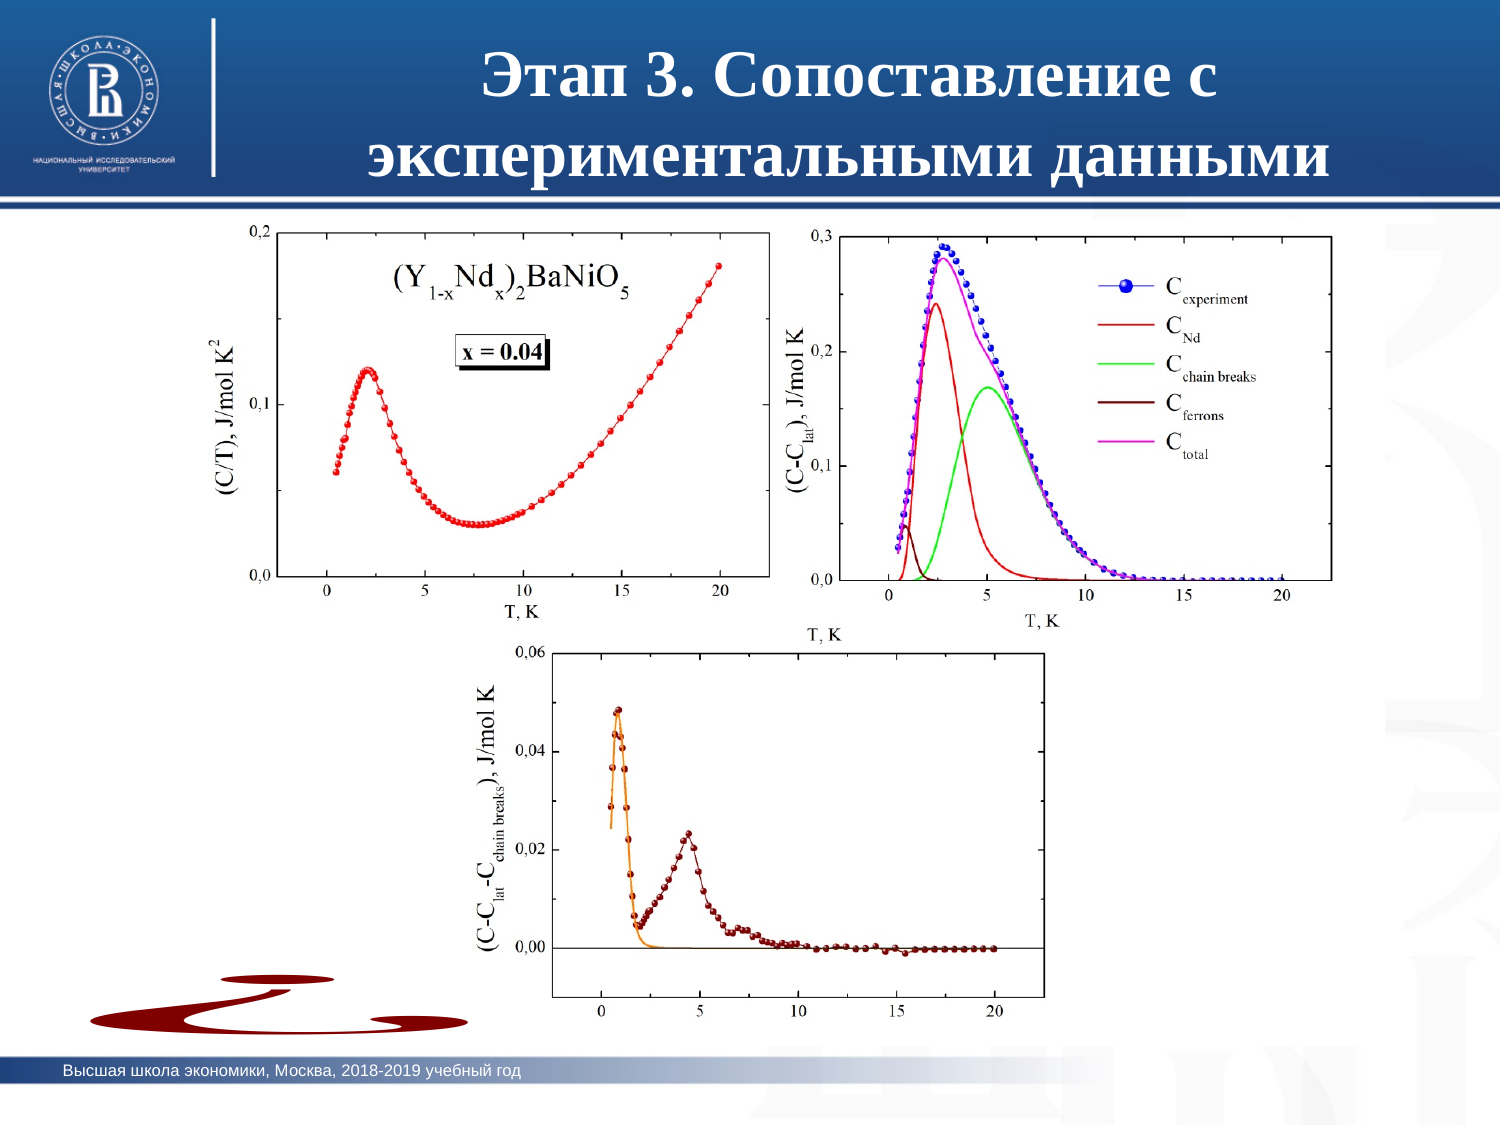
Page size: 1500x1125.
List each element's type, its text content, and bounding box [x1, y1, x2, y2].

picture [0, 0, 1500, 1125]
text_box Высшая школа экономики, Москва, 2018-2019 учебный год [48, 1052, 728, 1093]
text_box Этап 3. Сопоставление с экспериментальными данными [293, 22, 1406, 198]
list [156, 219, 1386, 1046]
